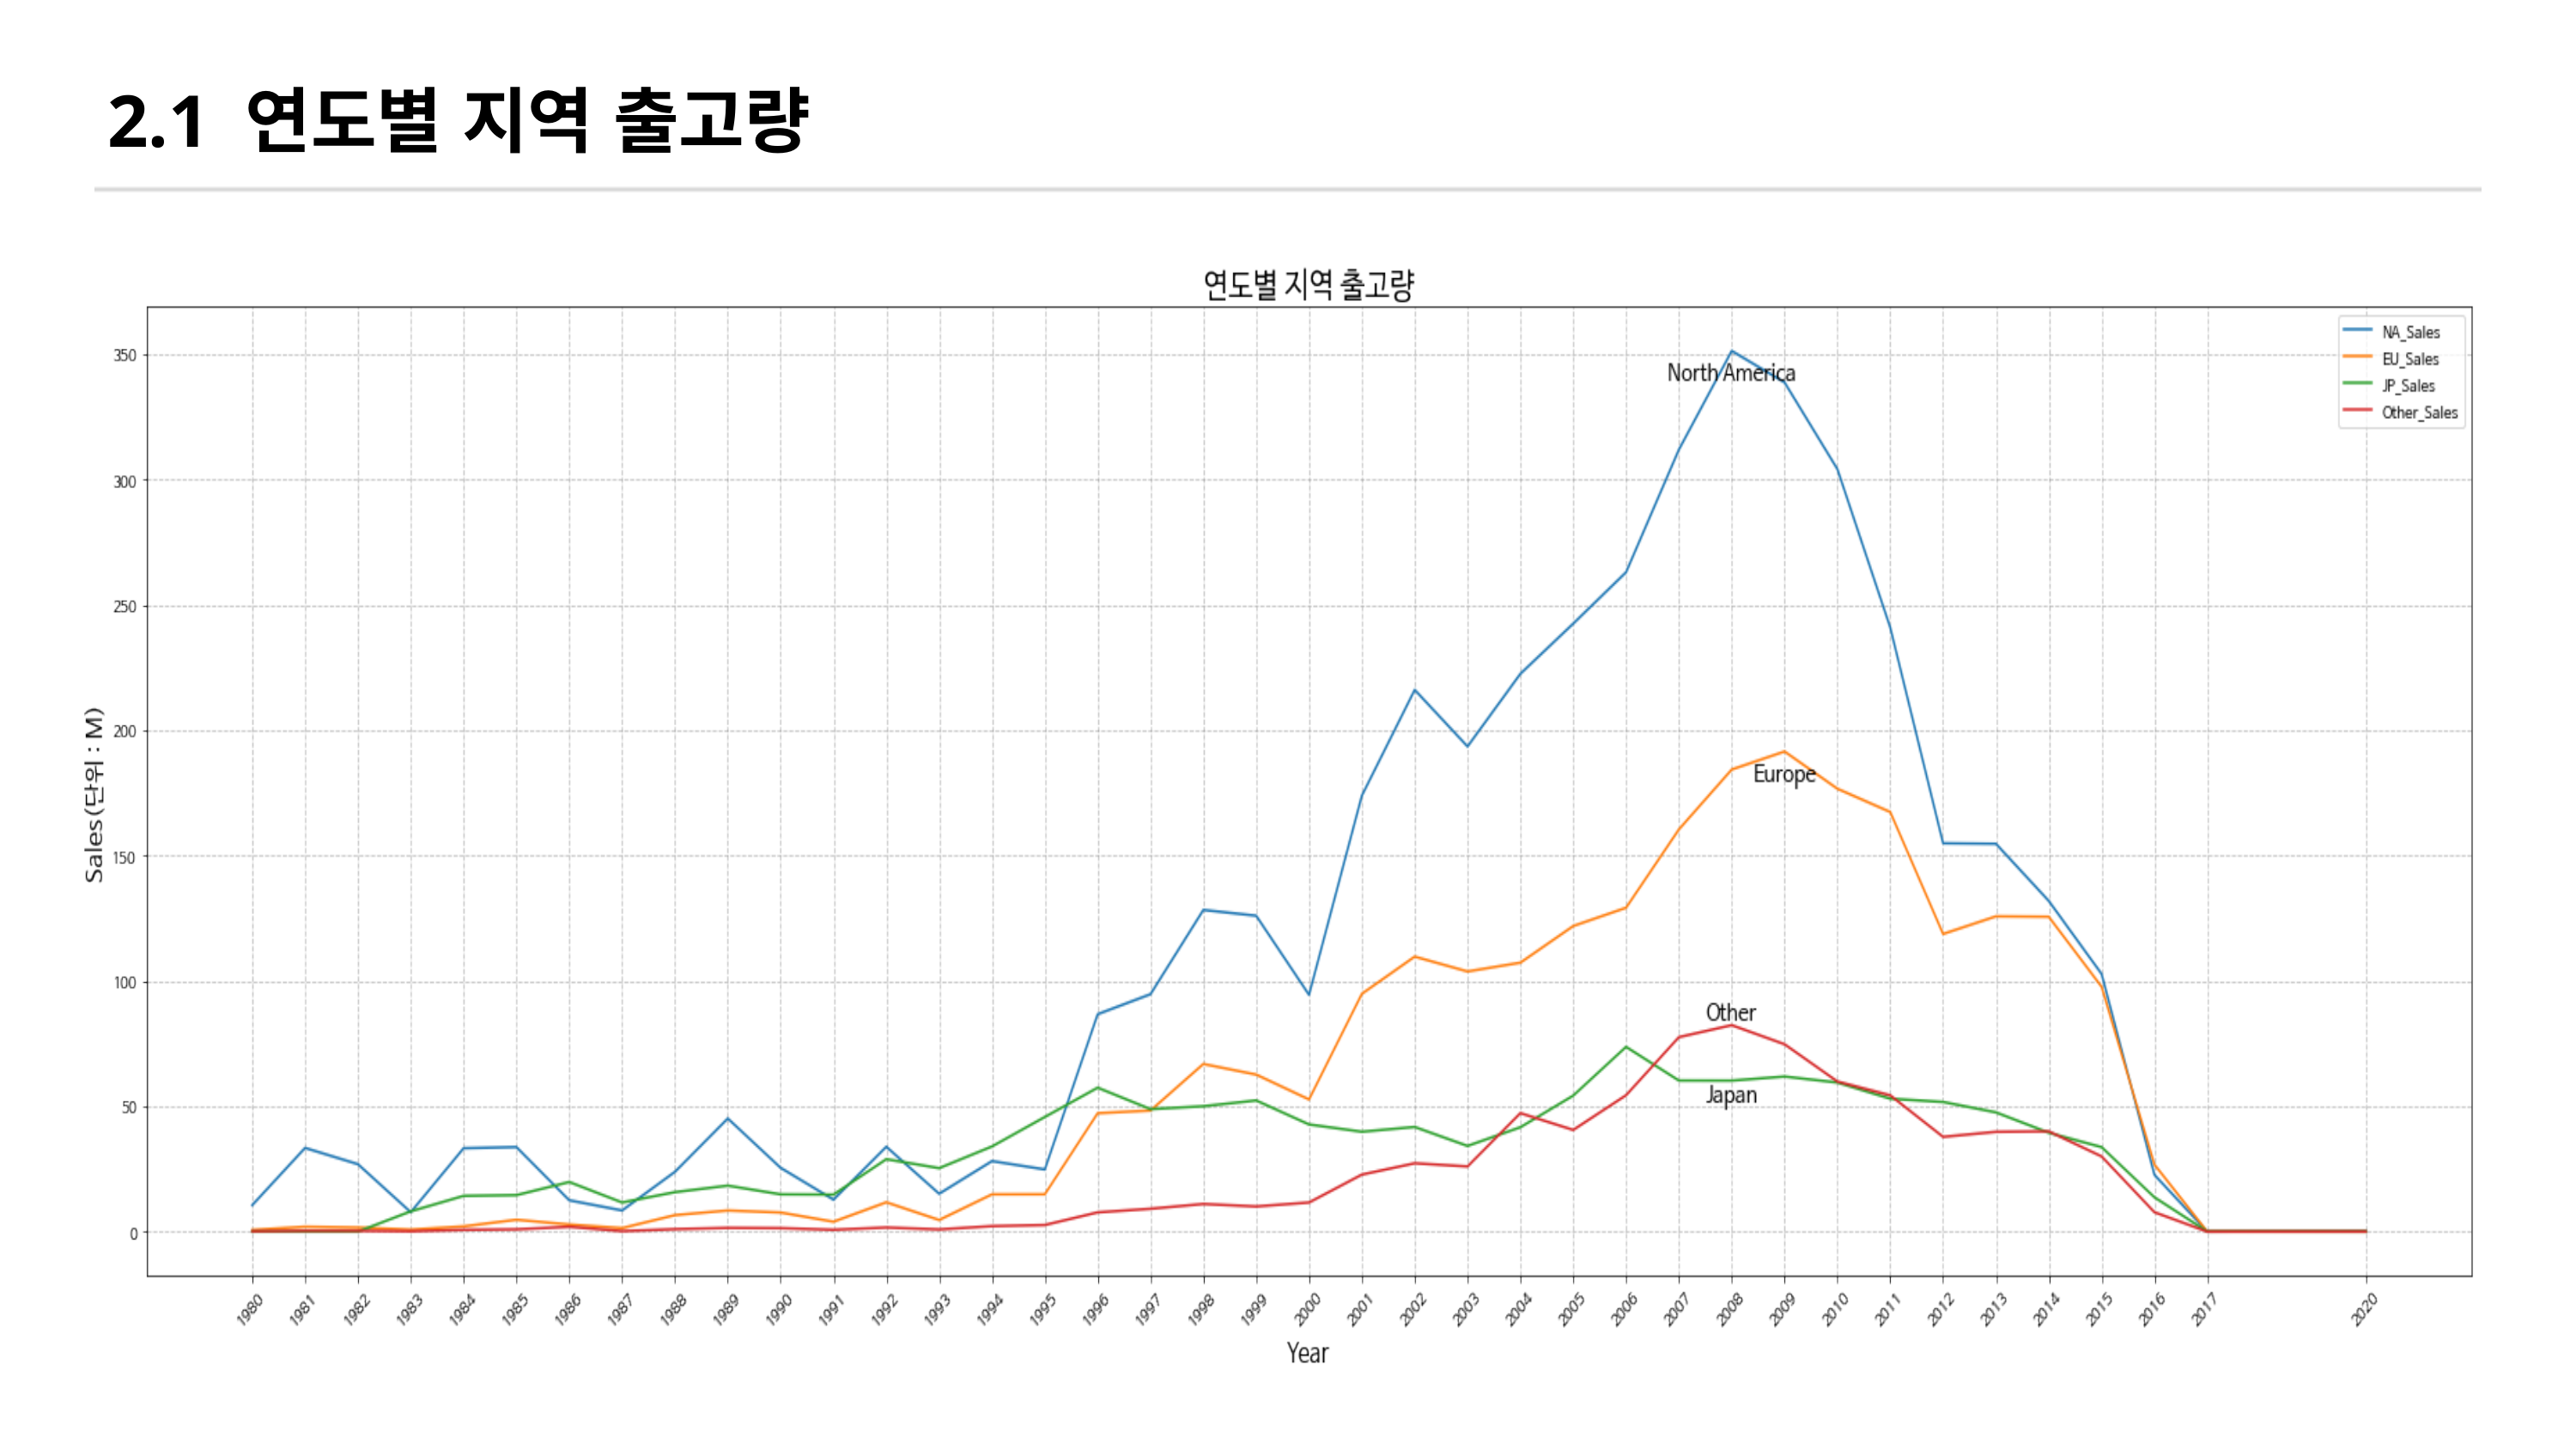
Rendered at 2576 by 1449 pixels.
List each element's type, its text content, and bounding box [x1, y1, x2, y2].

picture [75, 257, 2482, 1379]
text_box 2.1 연도별 지역 출고량 [94, 70, 937, 168]
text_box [94, 181, 2482, 198]
